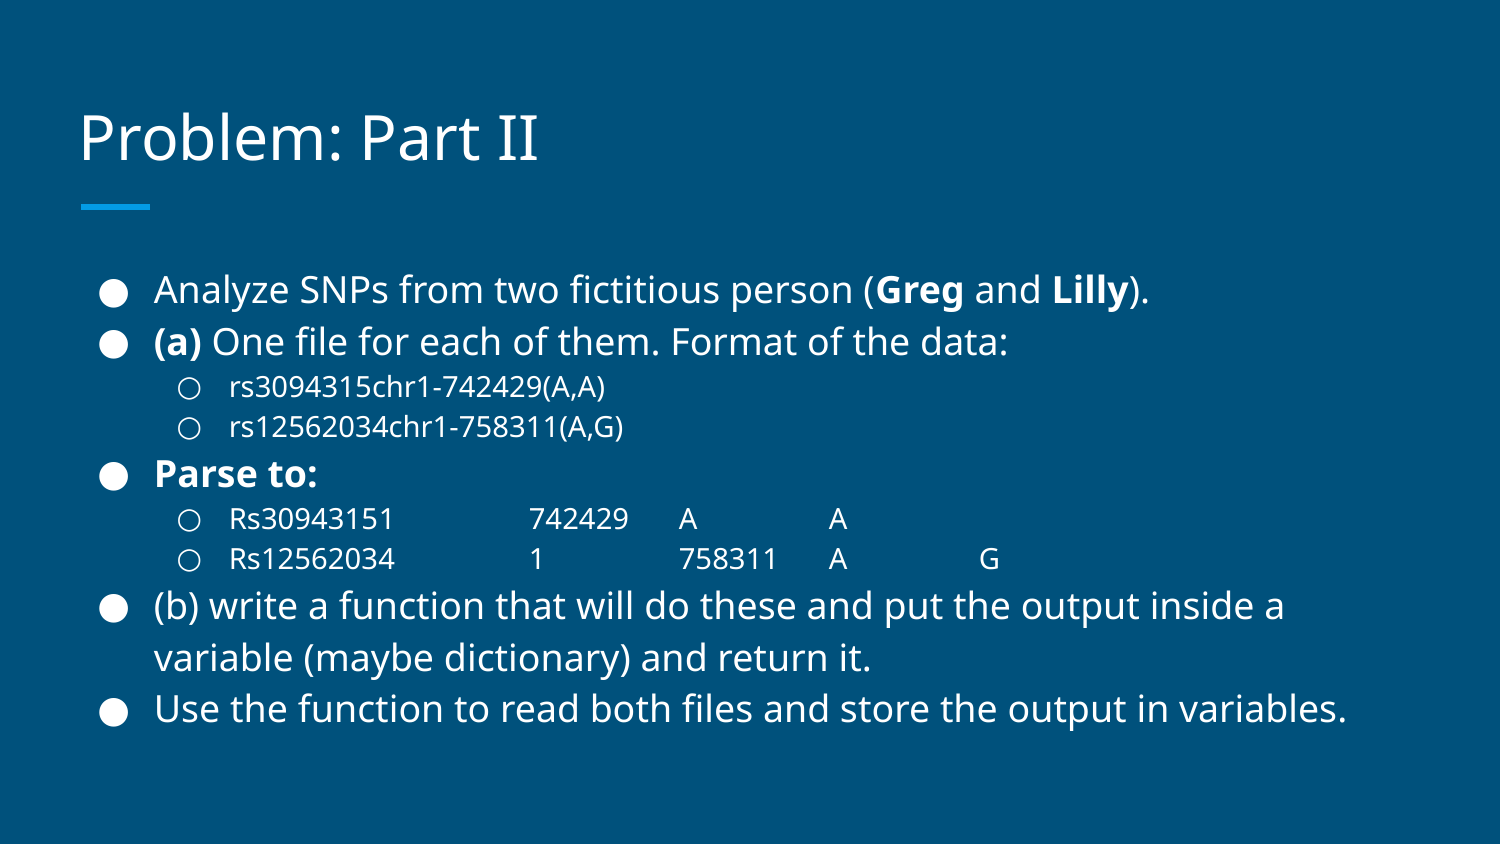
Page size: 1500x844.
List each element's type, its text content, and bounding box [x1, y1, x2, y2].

list Analyze SNPs from two fictitious person (Greg and Lilly). (a) One file for each of them. Format of the data: rs3094315chr1-742429(A,A) rs12562034chr1-758311(A,G) Parse to: Rs3094315 1 742429 A A Rs12562034 1 758311 A G (b) write a function that will do these and put the output inside a variable (maybe dictionary) and return it. Use the function to read both files and store the output in variables. [63, 244, 1437, 782]
title Problem: Part II [63, 75, 1437, 188]
